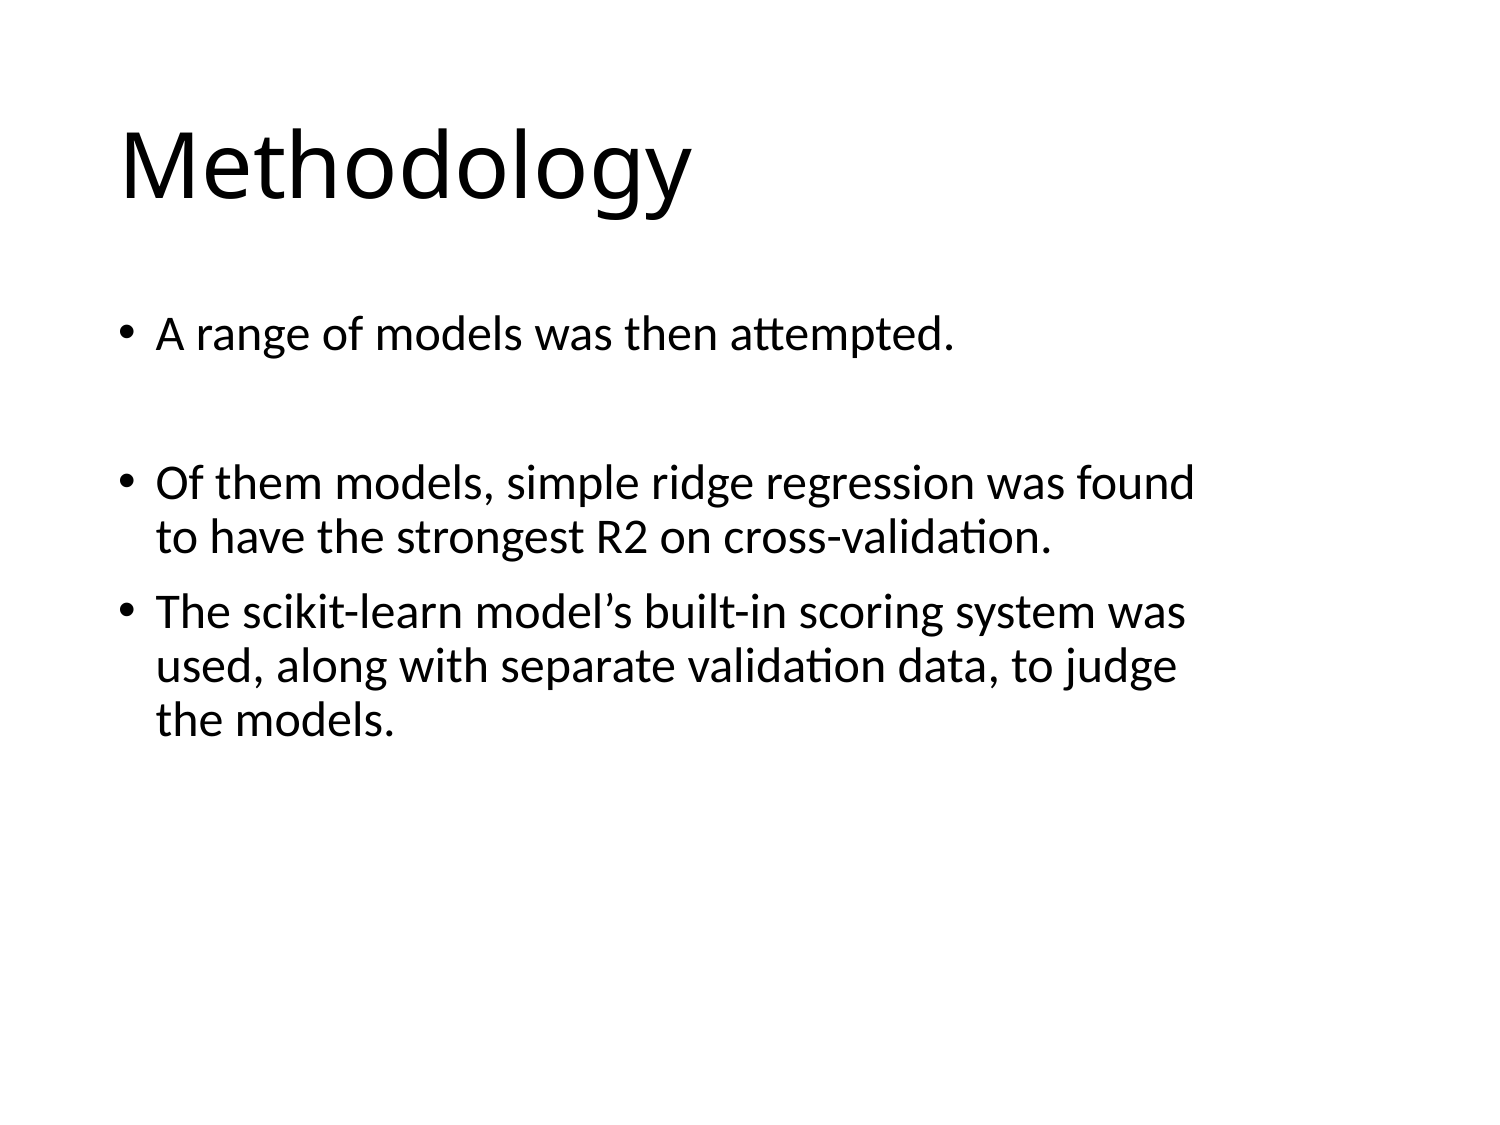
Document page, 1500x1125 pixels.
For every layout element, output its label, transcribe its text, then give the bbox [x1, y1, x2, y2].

title Methodology [103, 59, 1397, 278]
list A range of models was then attempted. Of them models, simple ridge regression was found to have the strongest R2 on cross-validation. The scikit-learn model’s built-in scoring system was used, along with separate validation data, to judge the models. [103, 299, 1253, 1014]
